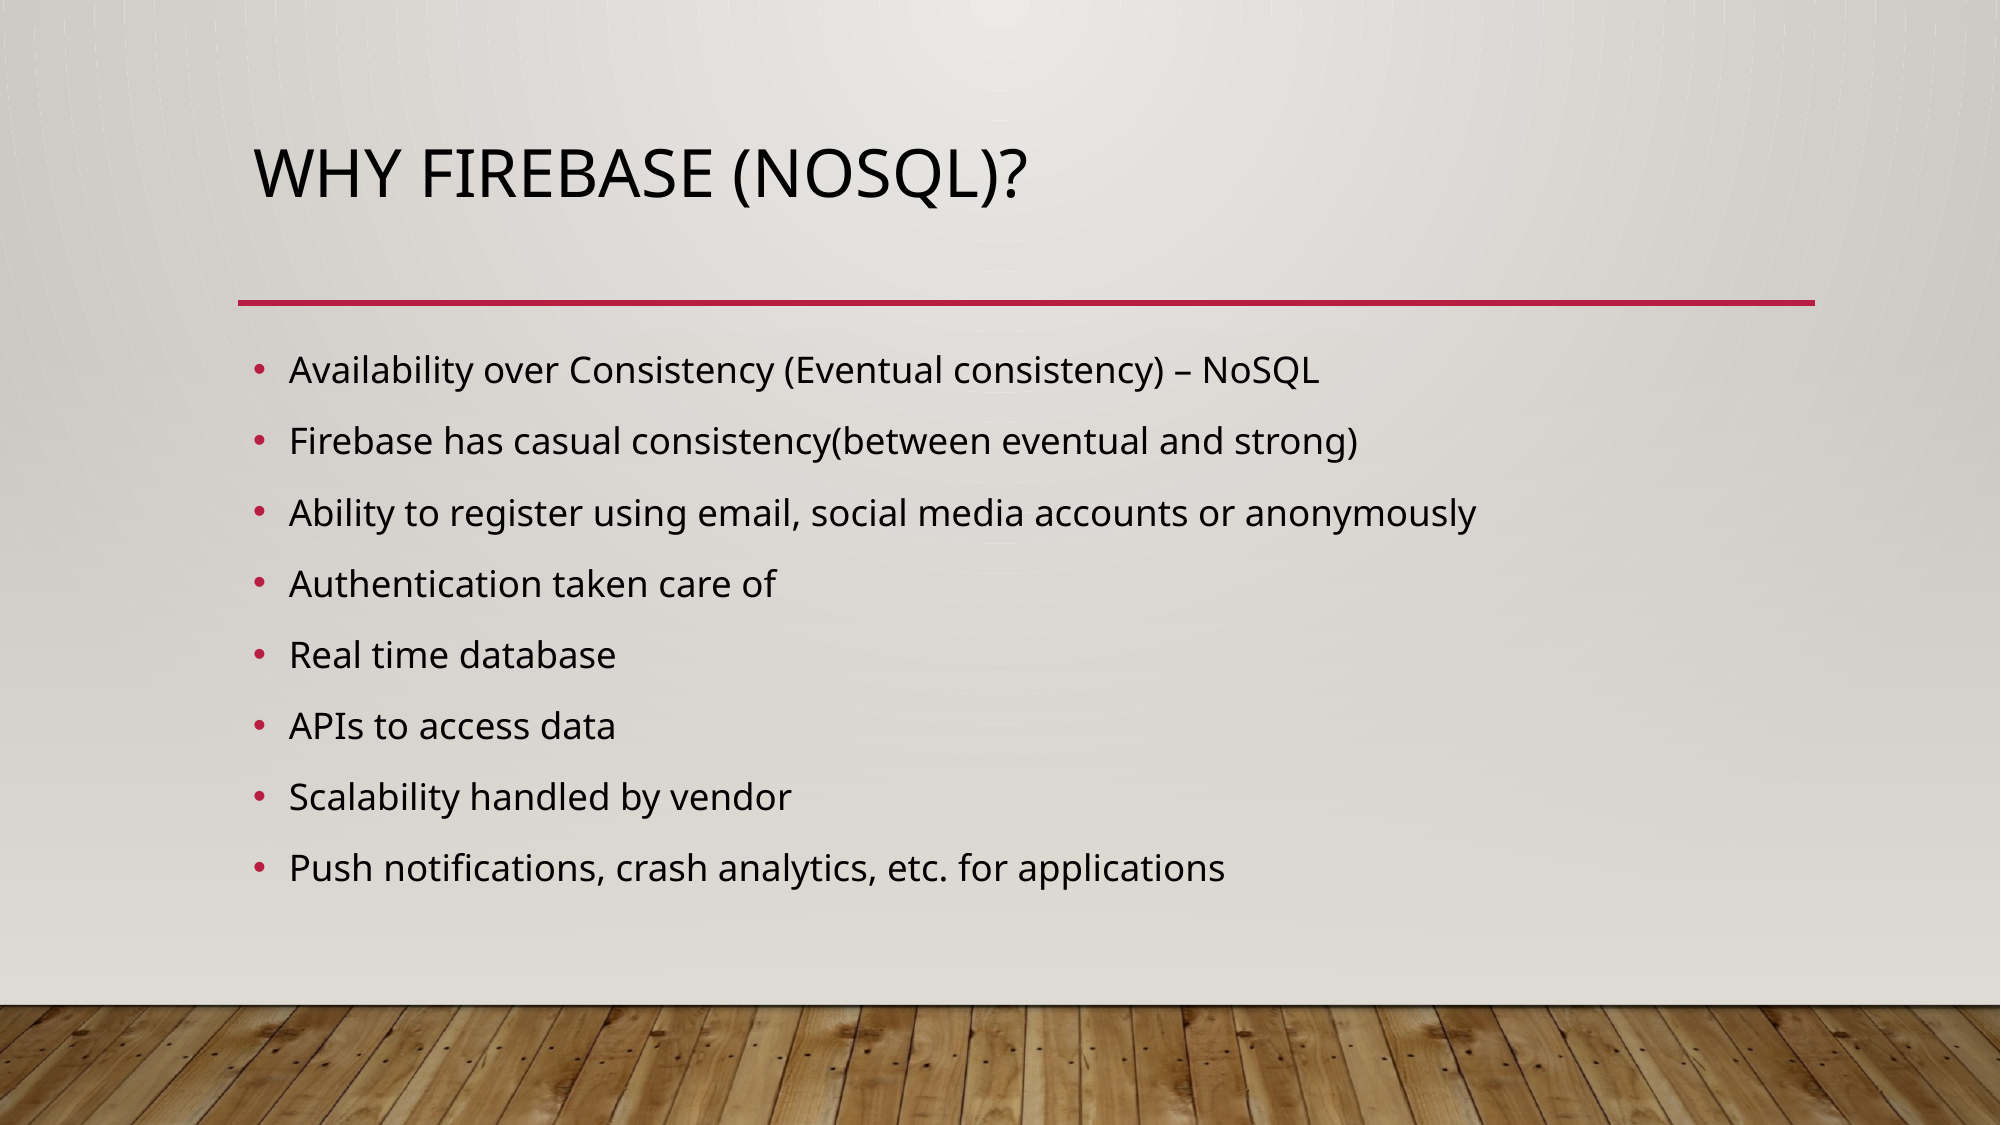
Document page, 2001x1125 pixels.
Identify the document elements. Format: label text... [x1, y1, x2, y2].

picture [0, 1005, 2000, 1125]
list Availability over Consistency (Eventual consistency) – NoSQL Firebase has casual consistency(between eventual and strong) Ability to register using email, social media accounts or anonymously Authentication taken care of Real time database APIs to access data Scalability handled by vendor Push notifications, crash analytics, etc. for applications [238, 330, 1814, 897]
title Why Firebase (NoSQL)? [238, 131, 1814, 305]
